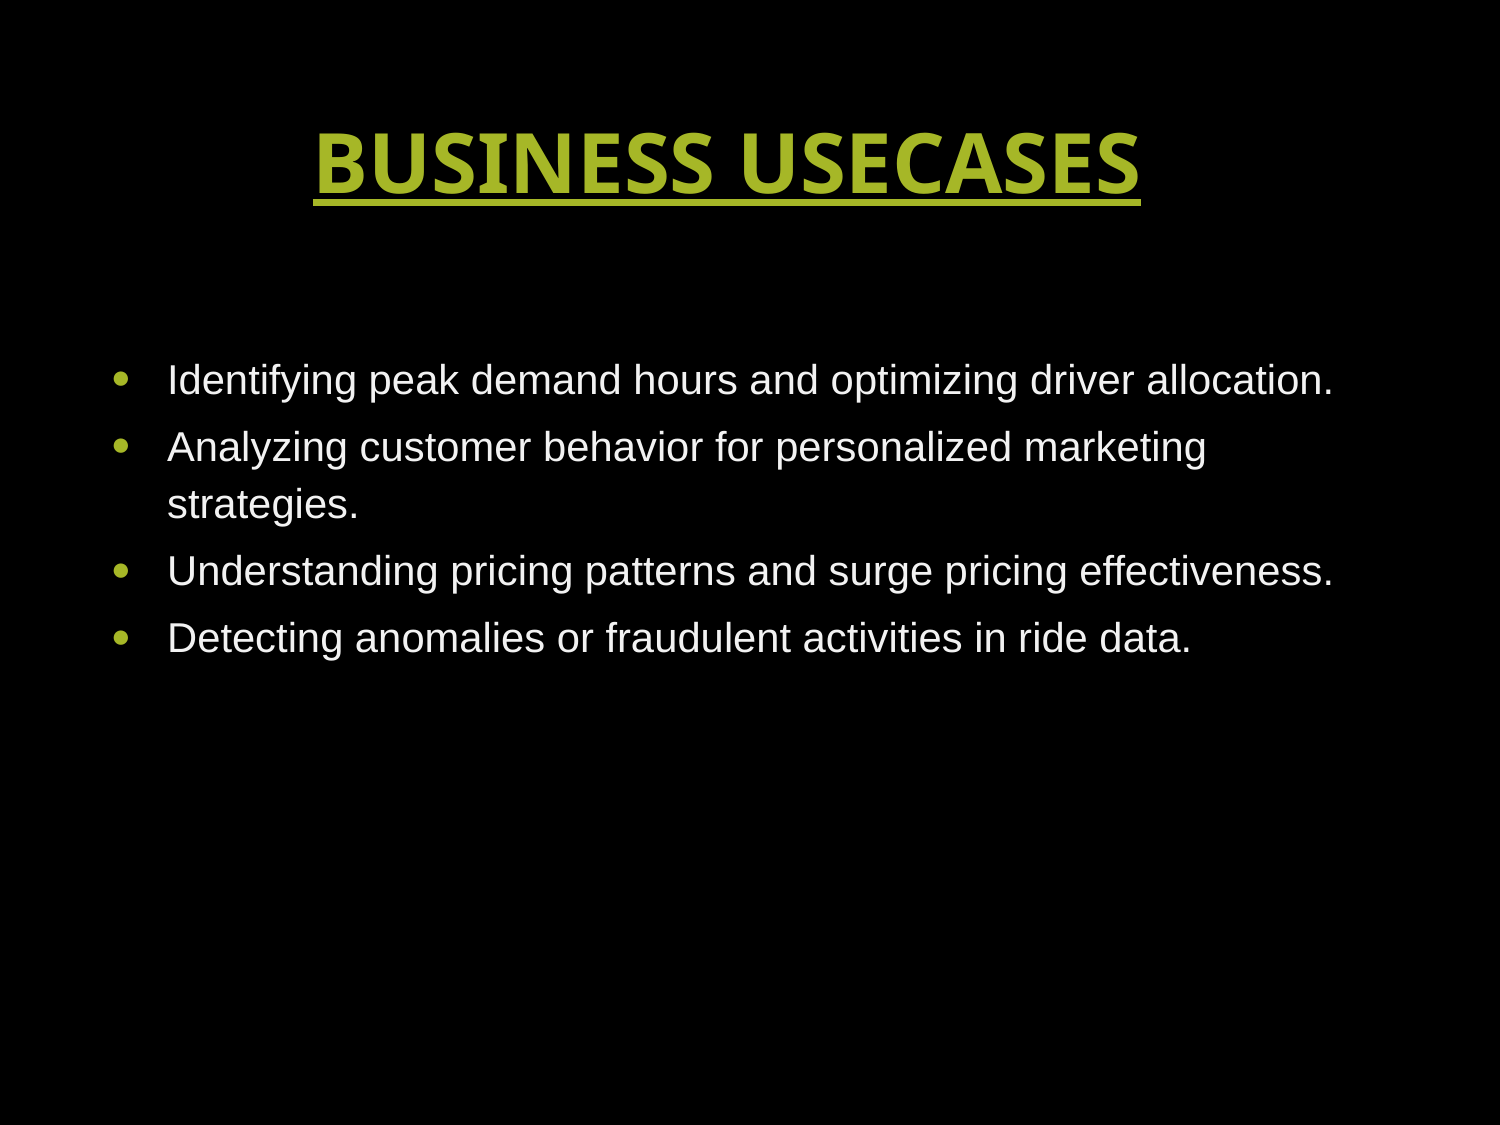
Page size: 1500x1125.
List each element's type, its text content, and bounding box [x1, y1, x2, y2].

title BUSINESS USECASES [119, 54, 1335, 278]
list Identifying peak demand hours and optimizing driver allocation. Analyzing customer behavior for personalized marketing strategies. Understanding pricing patterns and surge pricing effectiveness. Detecting anomalies or fraudulent activities in ride data. [67, 337, 1418, 1000]
